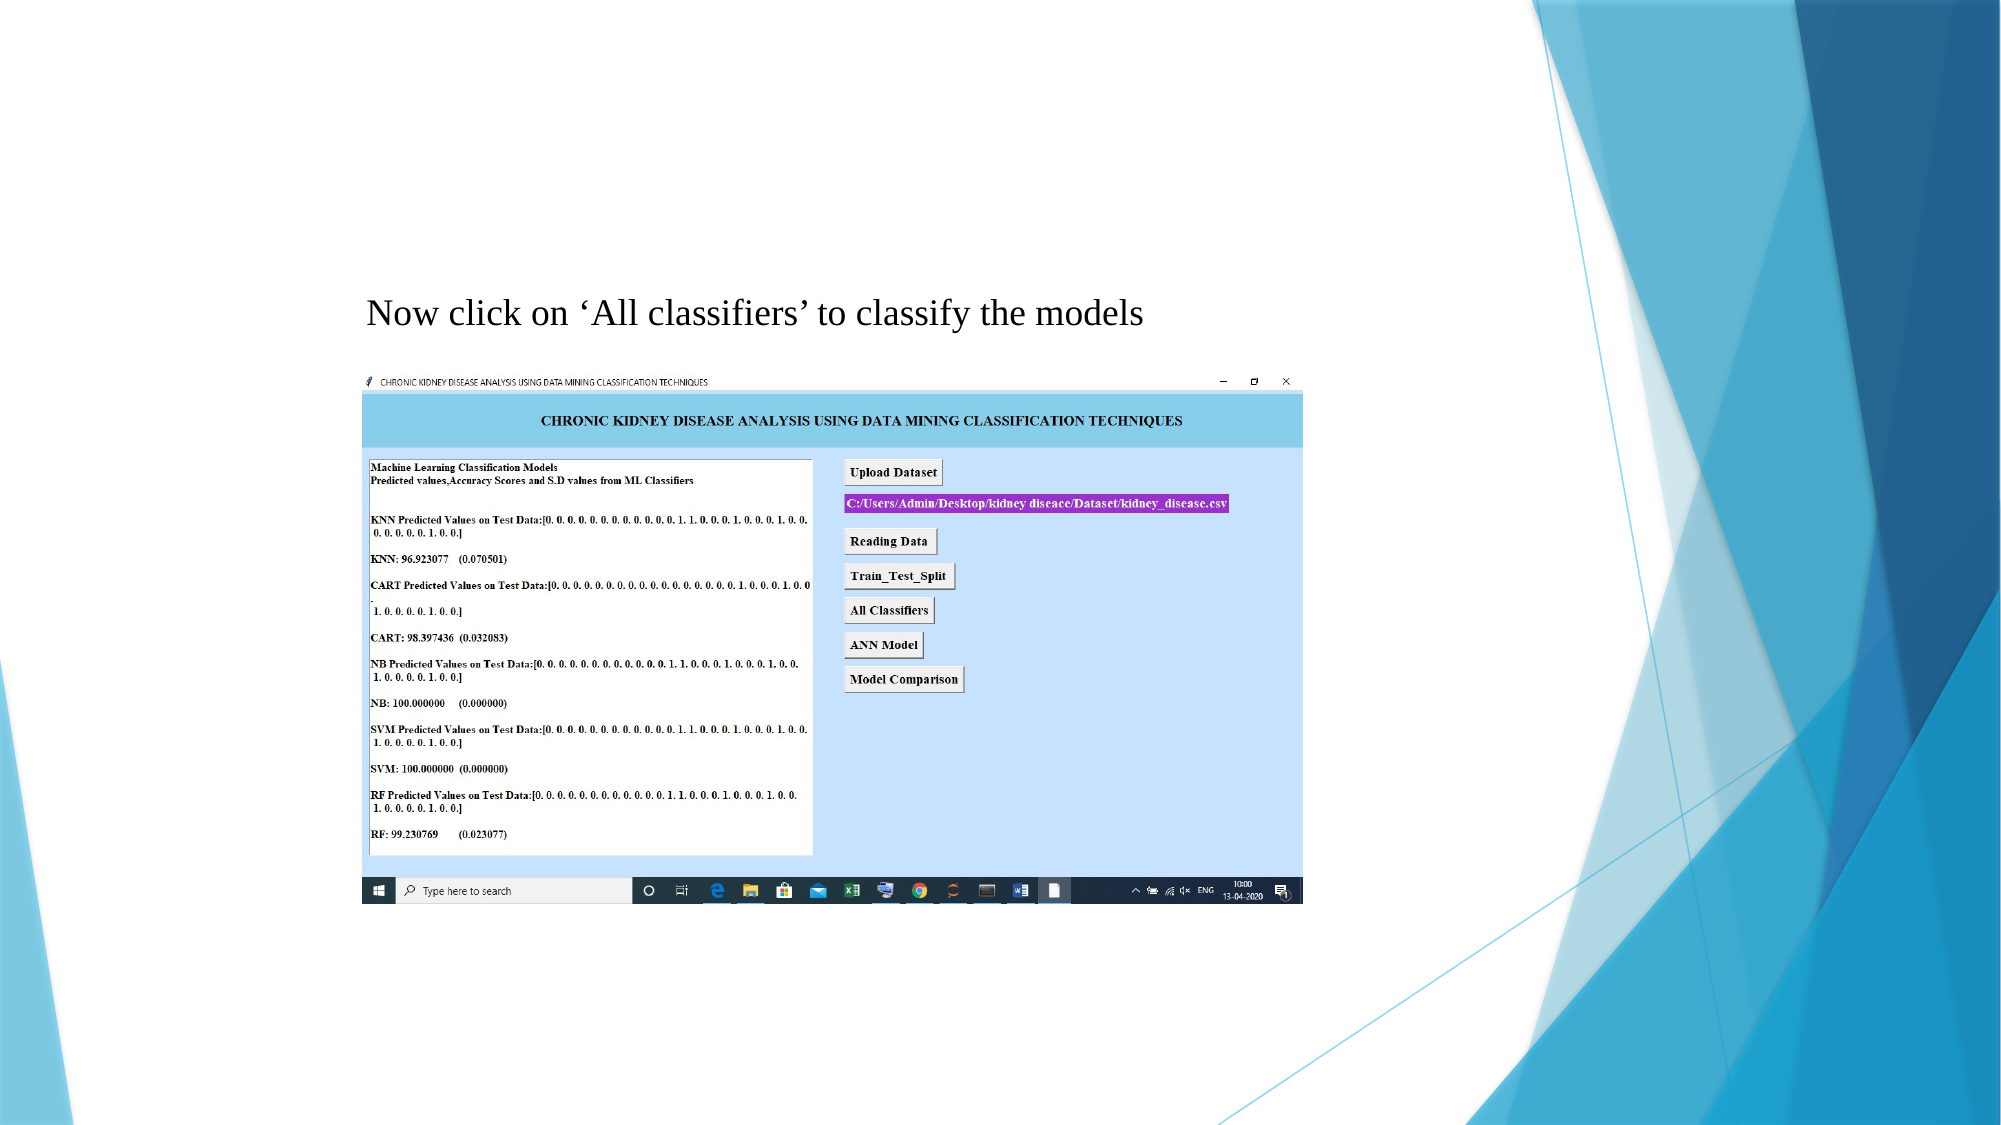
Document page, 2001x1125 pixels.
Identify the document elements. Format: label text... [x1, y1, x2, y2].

text_box Now click on ‘All classifiers’ to classify the models [324, 275, 1503, 341]
picture [361, 374, 1304, 905]
